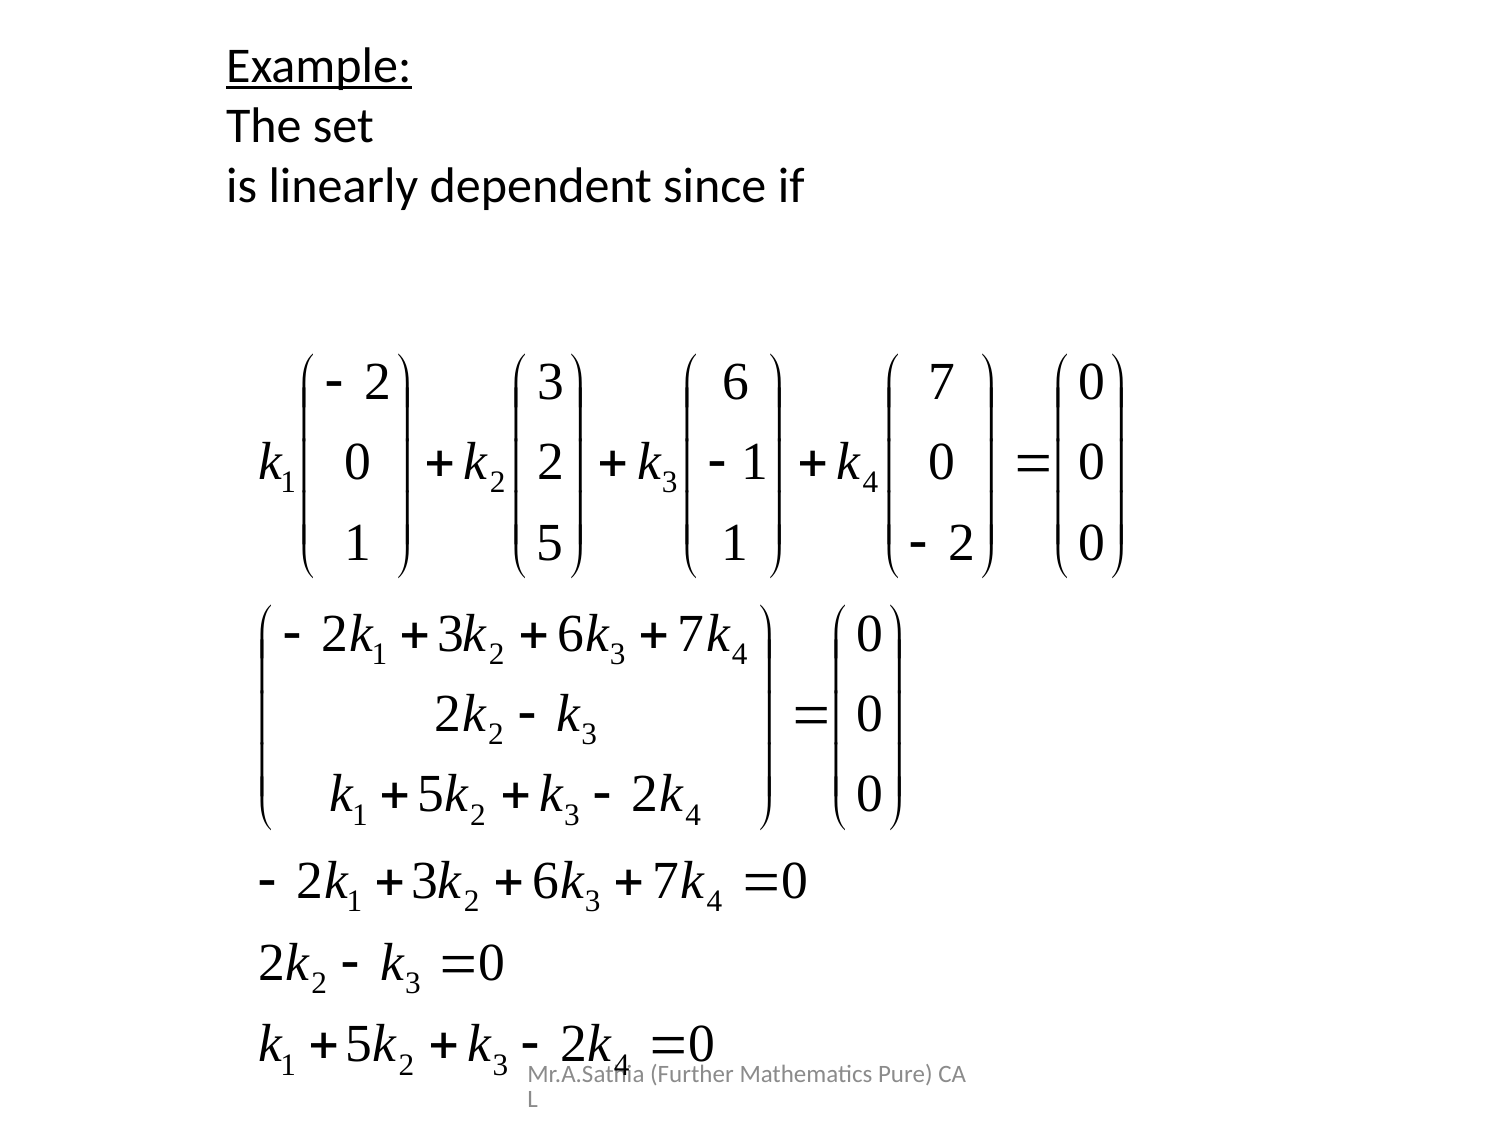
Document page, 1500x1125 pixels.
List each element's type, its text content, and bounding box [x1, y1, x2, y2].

footer Mr.A.Sathia (Further Mathematics Pure) CAL [512, 1095, 988, 1103]
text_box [249, 344, 1140, 1087]
